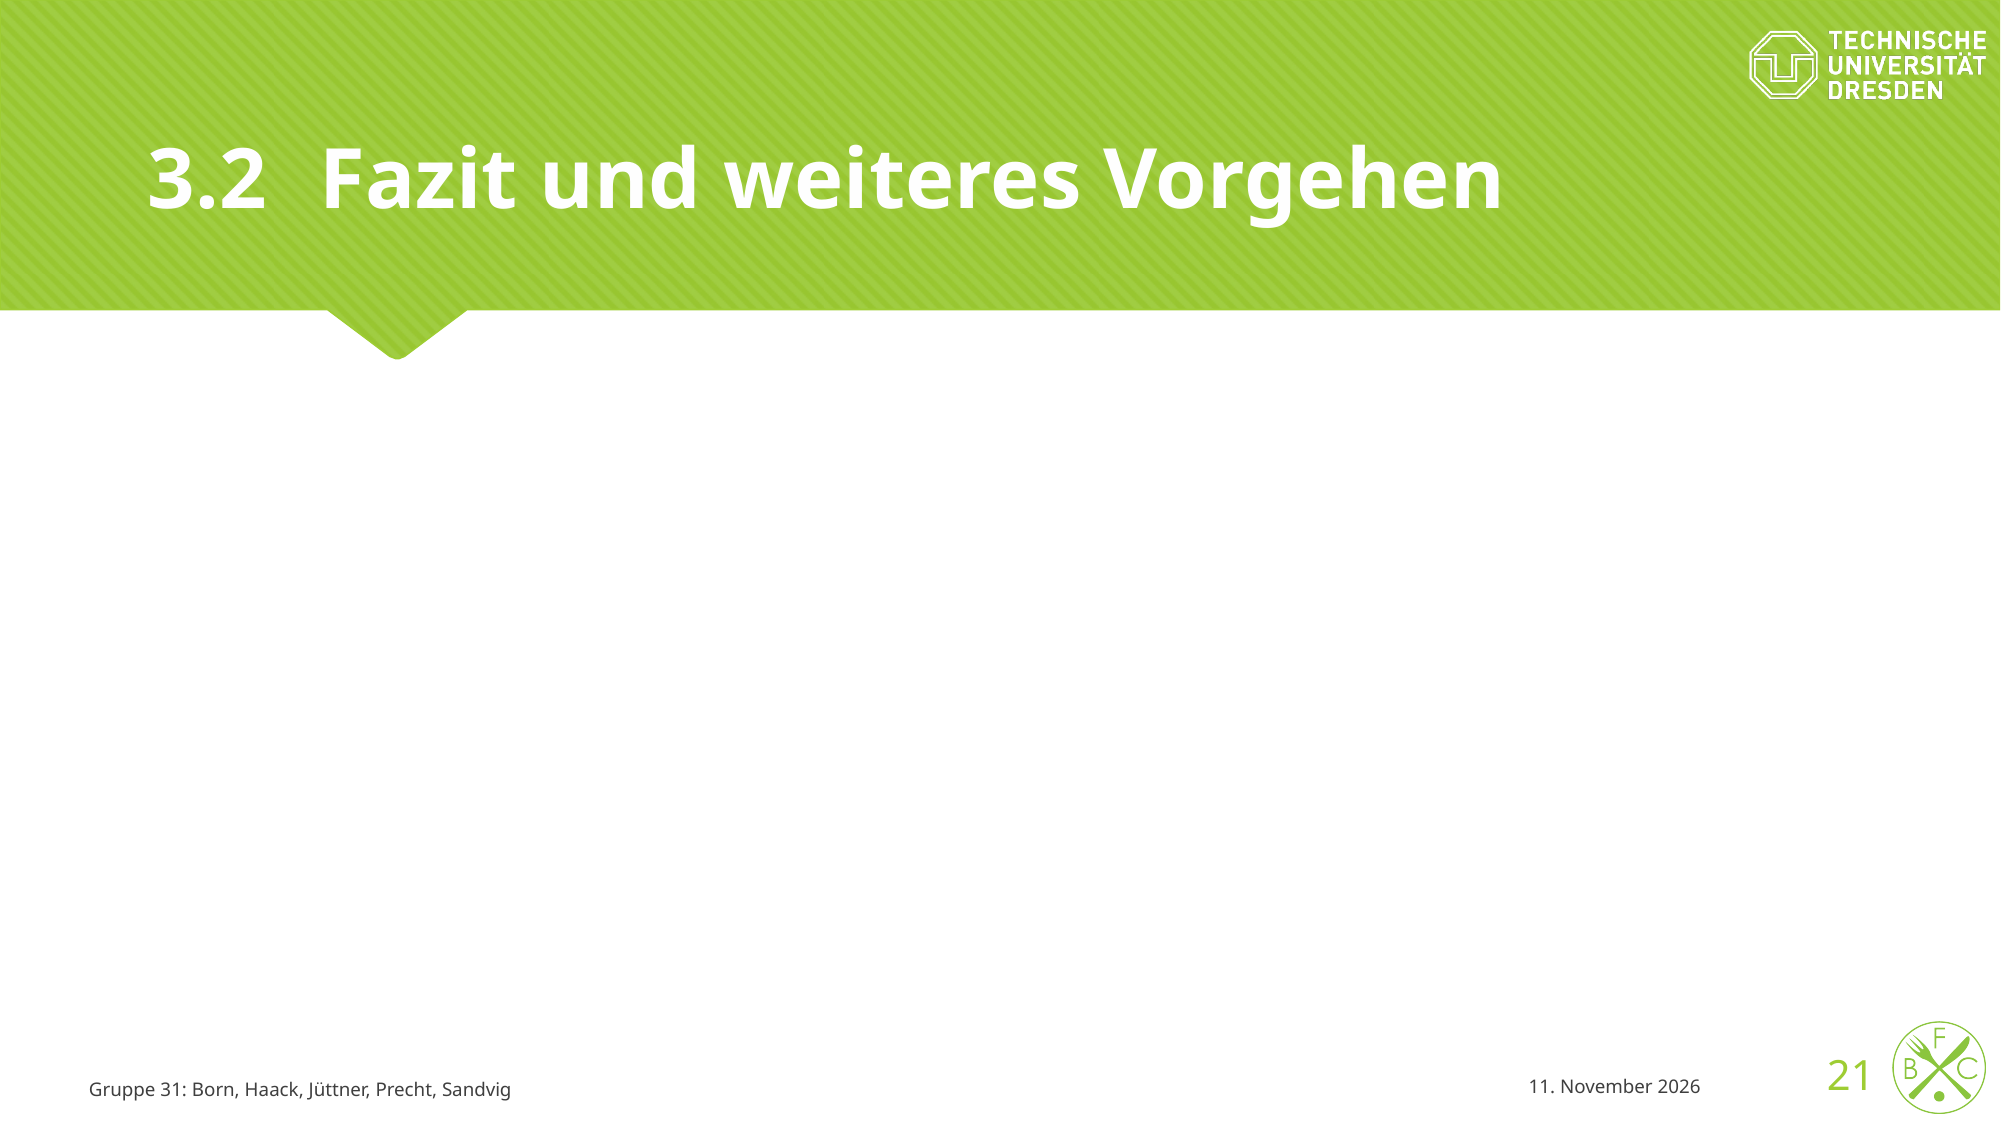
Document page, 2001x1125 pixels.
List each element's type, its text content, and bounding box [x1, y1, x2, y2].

picture [1892, 1021, 1986, 1114]
footer Gruppe 31: Born, Haack, Jüttner, Precht, Sandvig [74, 1047, 1493, 1108]
title 3.2 Fazit und weiteres Vorgehen [132, 73, 1868, 233]
picture [1749, 29, 1986, 100]
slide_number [1495, 1047, 1715, 1108]
slide_number 21 [1715, 1027, 1890, 1108]
